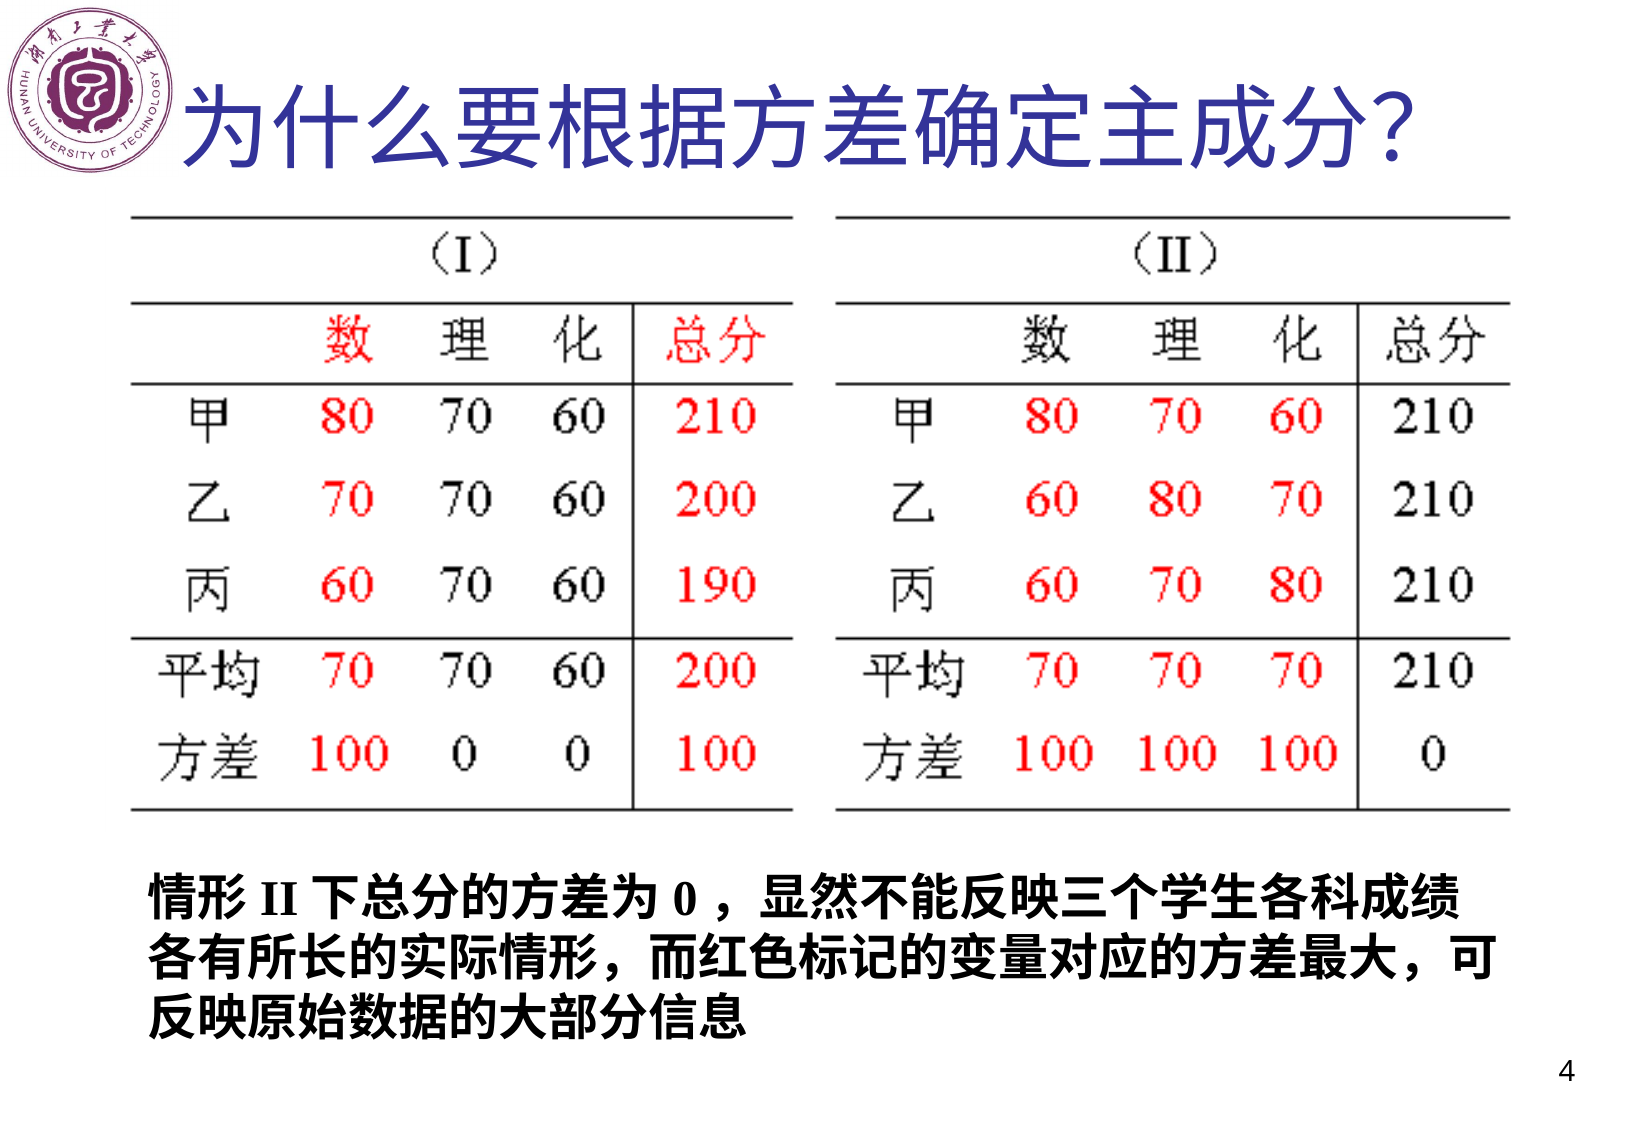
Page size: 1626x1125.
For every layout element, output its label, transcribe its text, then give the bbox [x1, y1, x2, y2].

text_box 为什么要根据方差确定主成分？ [164, 0, 1524, 188]
picture [104, 187, 1521, 832]
slide_number 4 [1251, 1023, 1591, 1100]
picture [0, 0, 164, 177]
text_box 情形II下总分的方差为0，显然不能反映三个学生各科成绩各有所长的实际情形，而红色标记的变量对应的方差最大，可反映原始数据的大部分信息 [133, 858, 1521, 1053]
